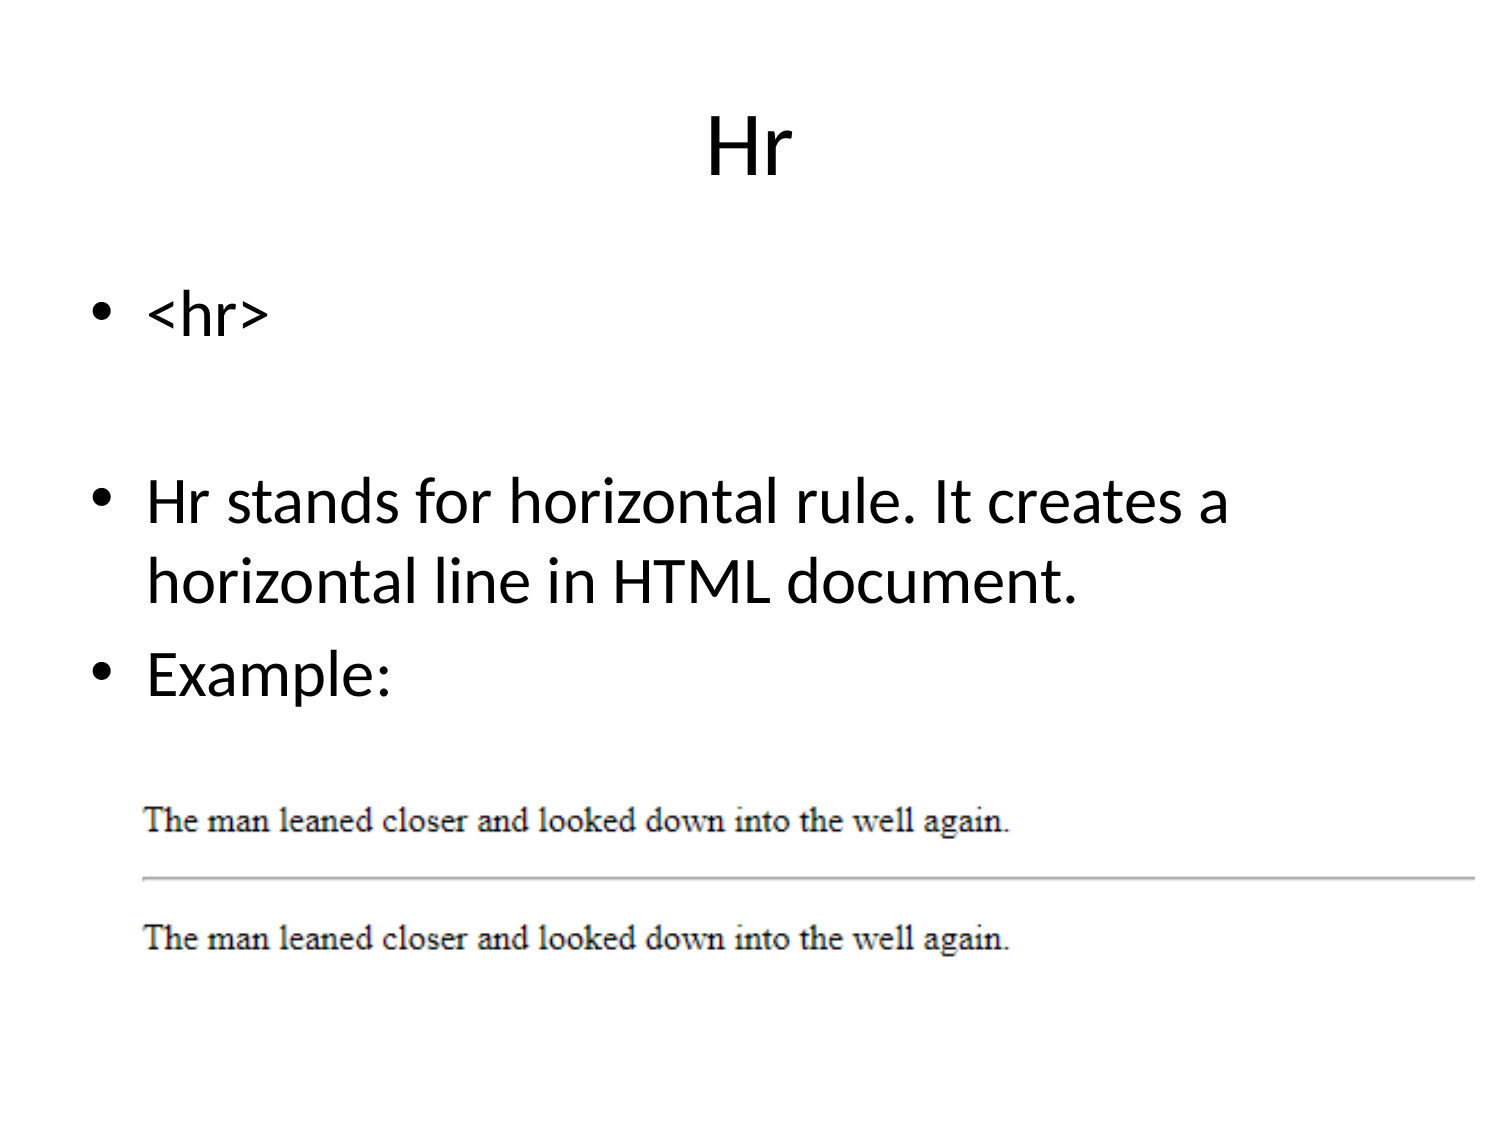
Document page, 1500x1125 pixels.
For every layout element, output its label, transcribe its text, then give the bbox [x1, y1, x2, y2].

title Hr [75, 45, 1425, 233]
picture [124, 762, 1476, 1018]
list <hr> Hr stands for horizontal rule. It creates a horizontal line in HTML document. Example: [75, 262, 1425, 1005]
